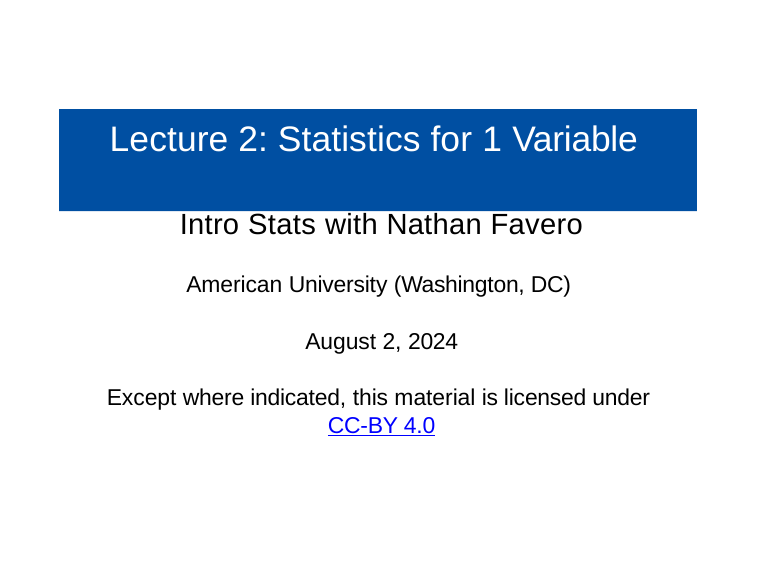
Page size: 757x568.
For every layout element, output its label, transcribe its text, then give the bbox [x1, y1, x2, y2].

title Lecture 2: Statistics for 1 Variable [59, 109, 697, 212]
text_box Intro Stats with Nathan Favero American University (Washington, DC) August 2, 2024 Except where indicated, this material is licensed under CC-BY 4.0 [102, 202, 654, 439]
